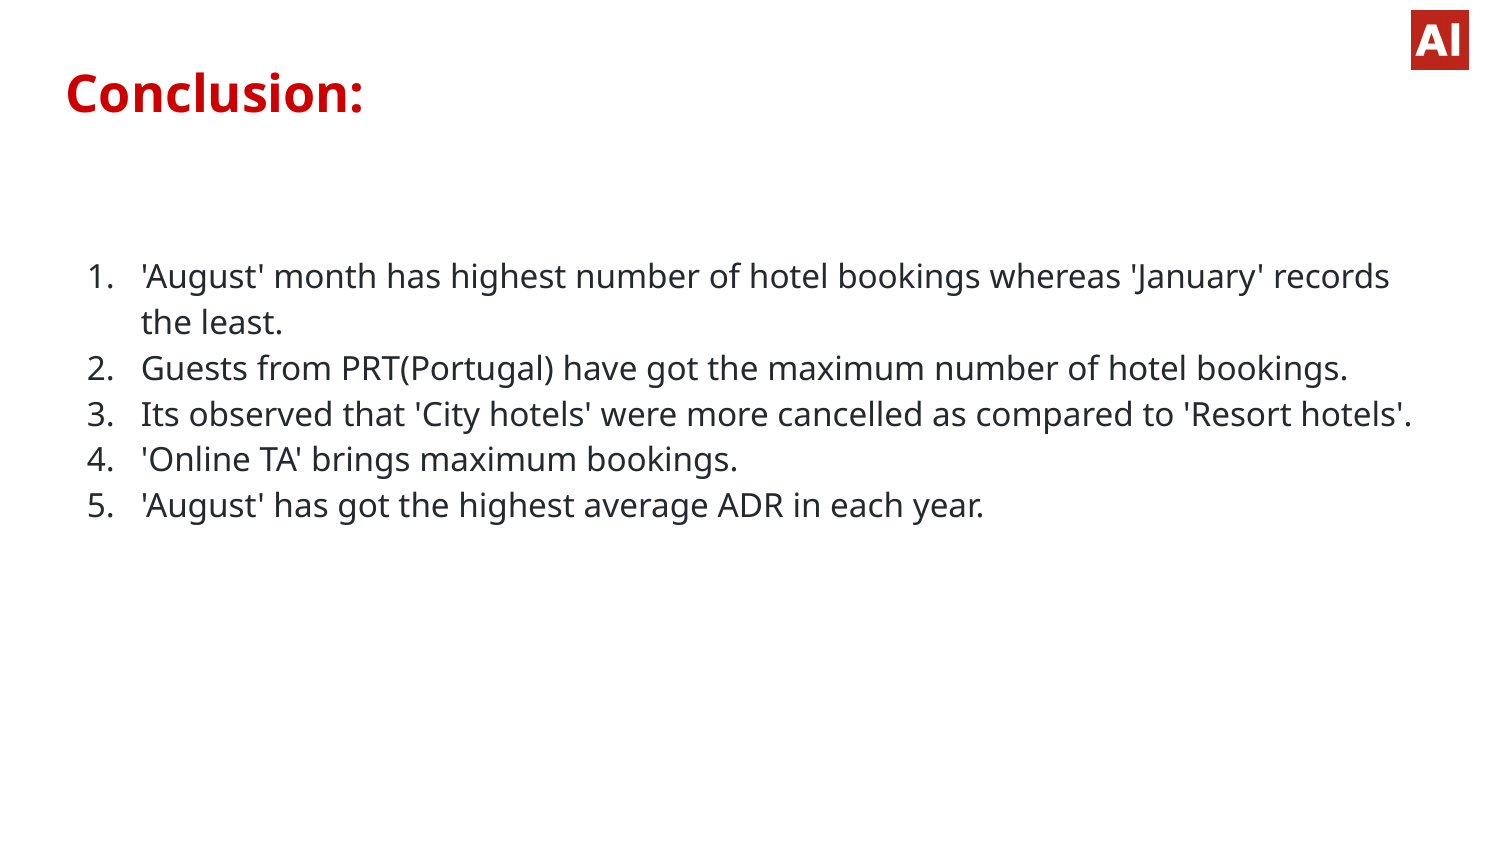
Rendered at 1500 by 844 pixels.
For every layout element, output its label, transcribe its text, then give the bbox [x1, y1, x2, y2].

picture [1411, 10, 1469, 70]
text_box Conclusion: [51, 57, 1449, 139]
text_box 'August' month has highest number of hotel bookings whereas 'January' records the least. Guests from PRT(Portugal) have got the maximum number of hotel bookings. Its observed that 'City hotels' were more cancelled as compared to 'Resort hotels'. 'Online TA' brings maximum bookings. 'August' has got the highest average ADR in each year. [51, 189, 1449, 787]
